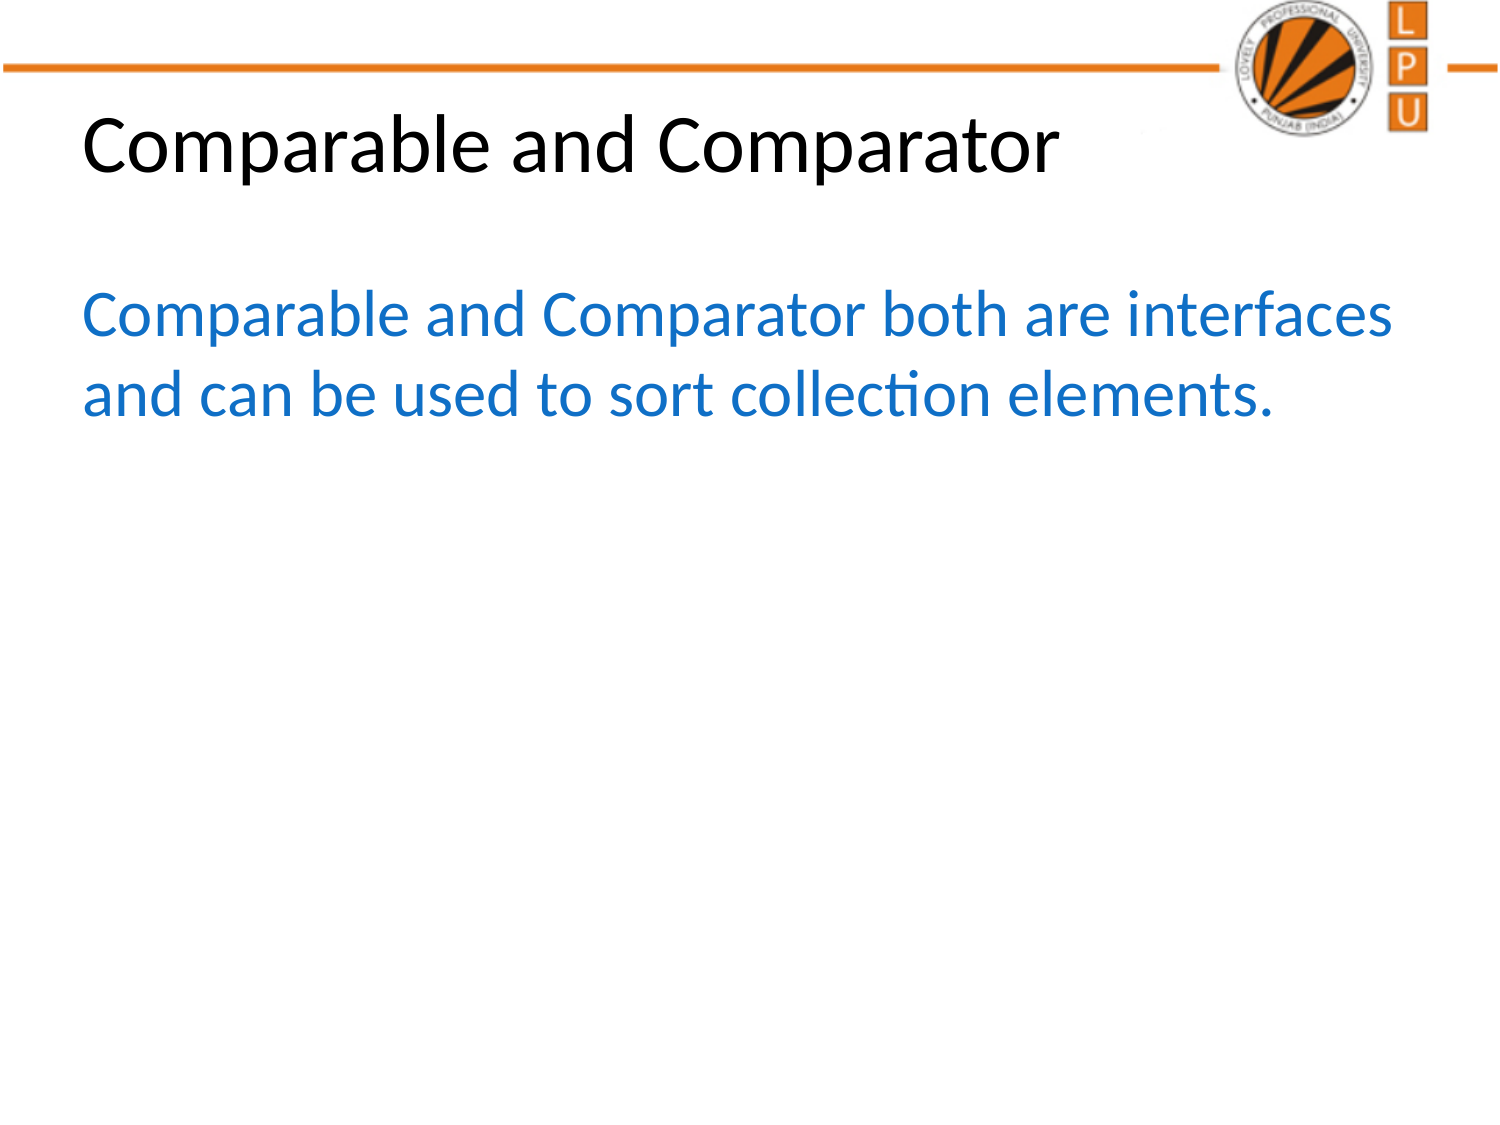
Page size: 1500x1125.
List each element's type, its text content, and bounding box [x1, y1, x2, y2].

list Comparable and Comparator both are interfaces and can be used to sort collection elements. [74, 261, 1426, 1006]
picture [3, 0, 1500, 155]
title Comparable and Comparator [74, 44, 1426, 234]
